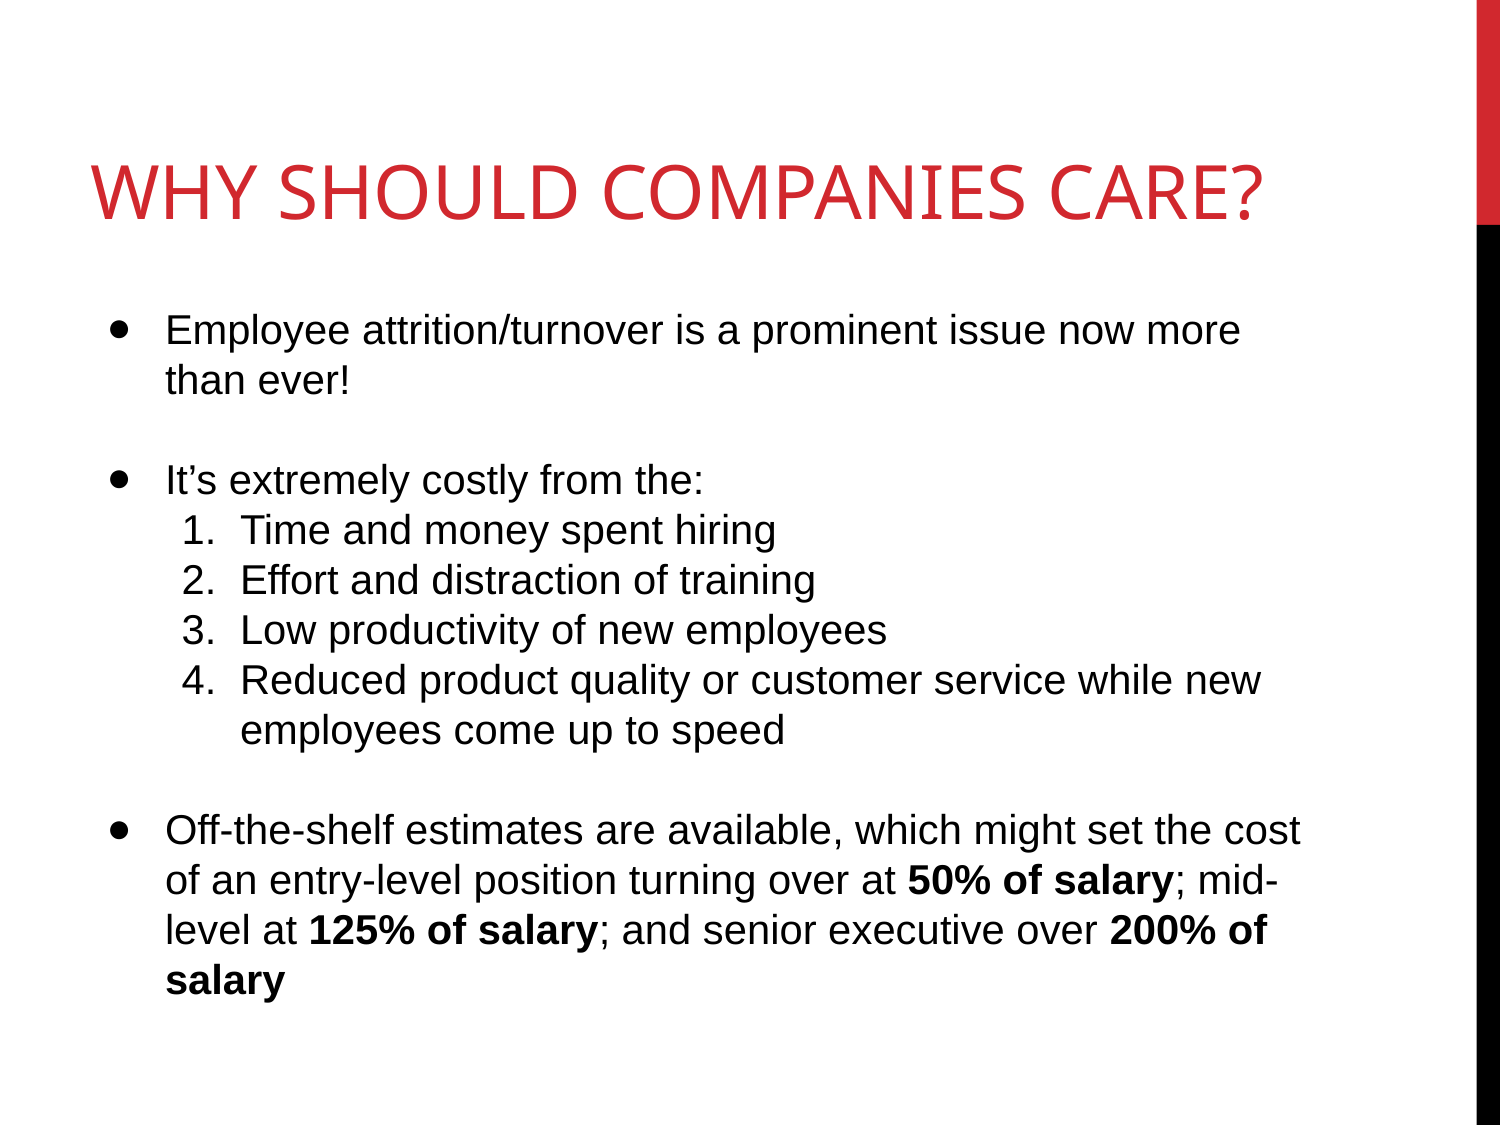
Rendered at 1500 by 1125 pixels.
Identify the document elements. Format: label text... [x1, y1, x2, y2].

list Employee attrition/turnover is a prominent issue now more than ever! It’s extremely costly from the: Time and money spent hiring Effort and distraction of training Low productivity of new employees Reduced product quality or customer service while new employees come up to speed Off-the-shelf estimates are available, which might set the cost of an entry-level position turning over at 50% of salary; mid-level at 125% of salary; and senior executive over 200% of salary [75, 287, 1325, 1005]
title WHY SHOULD COMPANIES CARE? [75, 25, 1402, 250]
